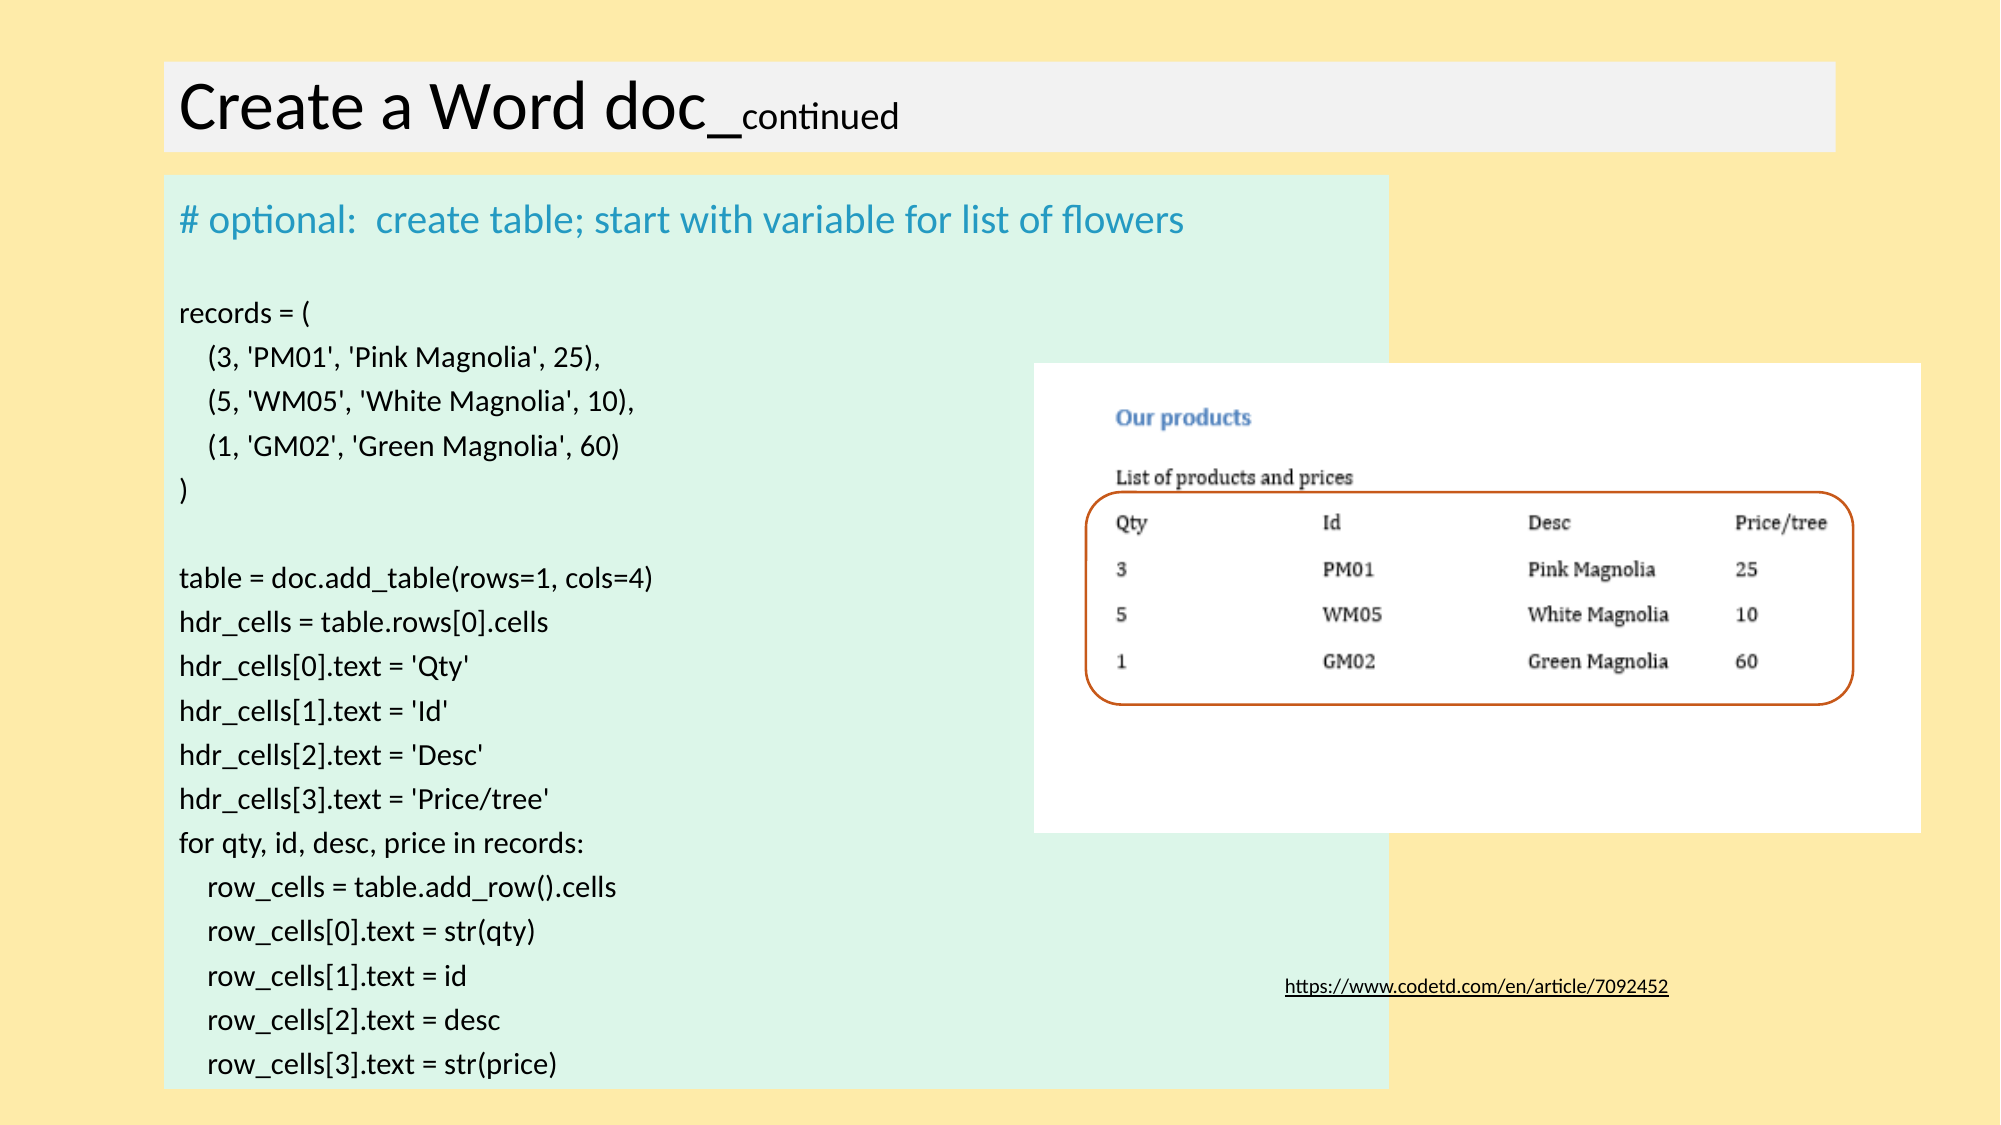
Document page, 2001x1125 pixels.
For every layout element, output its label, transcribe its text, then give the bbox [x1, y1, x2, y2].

title Create a Word doc_continued [164, 61, 1836, 153]
text_box https://www.codetd.com/en/article/7092452 [1270, 965, 1791, 1006]
picture [1034, 362, 1921, 833]
list # optional: create table; start with variable for list of flowers records = ( (3, 'PM01', 'Pink Magnolia', 25), (5, 'WM05', 'White Magnolia', 10), (1, 'GM02', 'Green Magnolia', 60) ) table = doc.add_table(rows=1, cols=4) hdr_cells = table.rows[0].cells hdr_cells[0].text = 'Qty' hdr_cells[1].text = 'Id' hdr_cells[2].text = 'Desc' hdr_cells[3].text = 'Price/tree' for qty, id, desc, price in records: row_cells = table.add_row().cells row_cells[0].text = str(qty) row_cells[1].text = id row_cells[2].text = desc row_cells[3].text = str(price) [164, 174, 1389, 1089]
